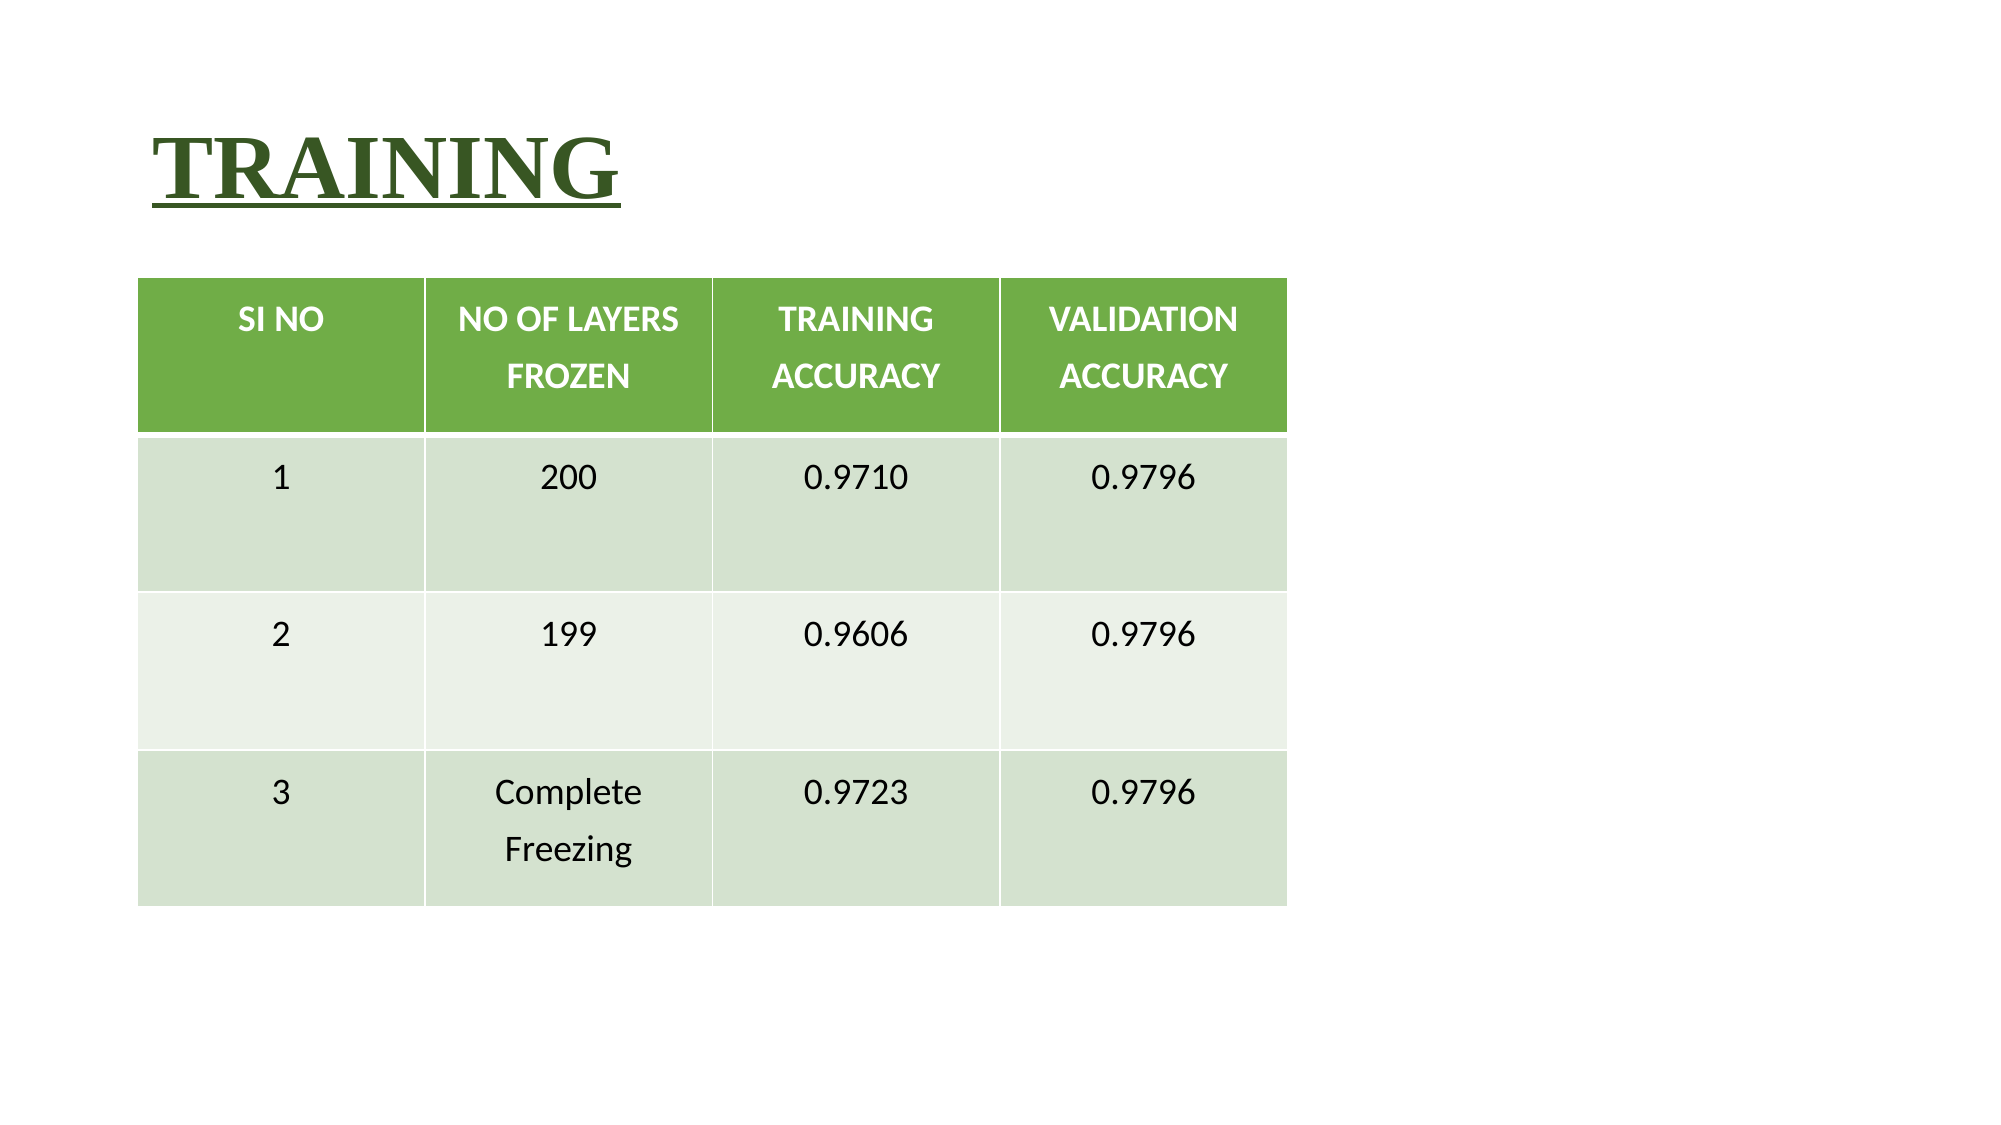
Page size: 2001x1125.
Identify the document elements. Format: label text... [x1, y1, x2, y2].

table_cell 199 [426, 593, 712, 749]
table_cell 3 [138, 751, 424, 906]
table_header TRAINING ACCURACY [713, 278, 999, 432]
table_cell 200 [426, 438, 712, 591]
table_cell 1 [138, 438, 424, 591]
table_header SI NO [138, 278, 424, 432]
table_cell 0.9796 [1001, 751, 1287, 906]
table_cell 0.9796 [1001, 438, 1287, 591]
table_header VALIDATION ACCURACY [1001, 278, 1287, 432]
title TRAINING [137, 59, 1863, 278]
table_cell 0.9606 [713, 593, 999, 749]
table_cell 0.9723 [713, 751, 999, 906]
table_cell 0.9796 [1001, 593, 1287, 749]
table_cell 0.9710 [713, 438, 999, 591]
table_header NO OF LAYERS FROZEN [426, 278, 712, 432]
table_cell Complete Freezing [426, 751, 712, 906]
table_cell 2 [138, 593, 424, 749]
